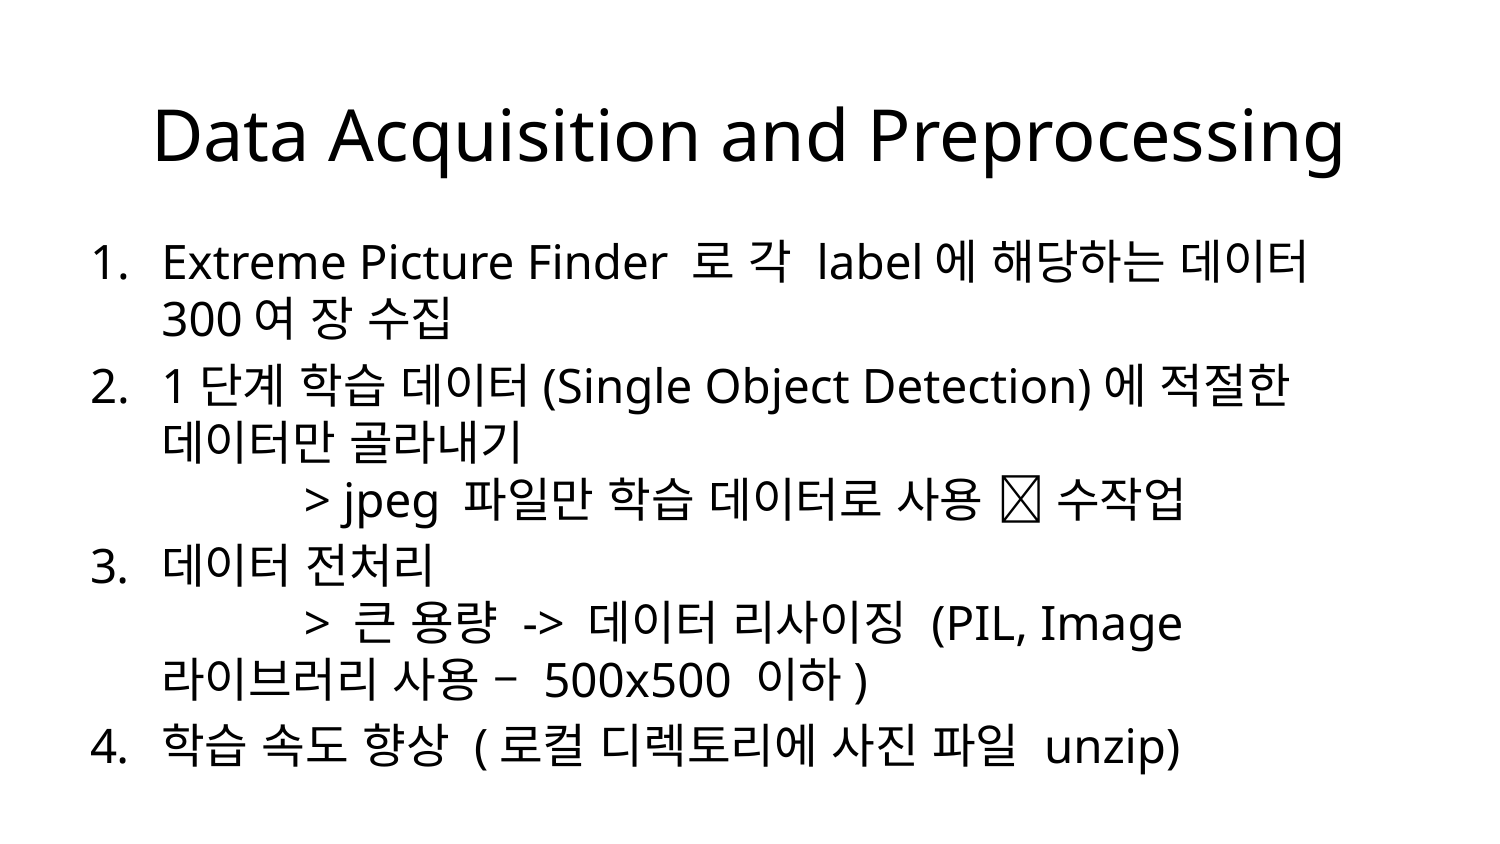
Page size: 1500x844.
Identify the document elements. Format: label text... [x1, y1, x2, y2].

text_box Data Acquisition and Preprocessing [74, 61, 1425, 203]
text_box Extreme Picture Finder 로 각 label에 해당하는 데이터 300여 장 수집 1단계 학습 데이터(Single Object Detection)에 적절한 데이터만 골라내기 > jpeg 파일만 학습 데이터로 사용  수작업 데이터 전처리 > 큰 용량 -> 데이터 리사이징 (PIL, Image 라이브러리 사용 – 500x500 이하) 학습 속도 향상 (로컬 디렉토리에 사진 파일 unzip) [74, 225, 1425, 782]
